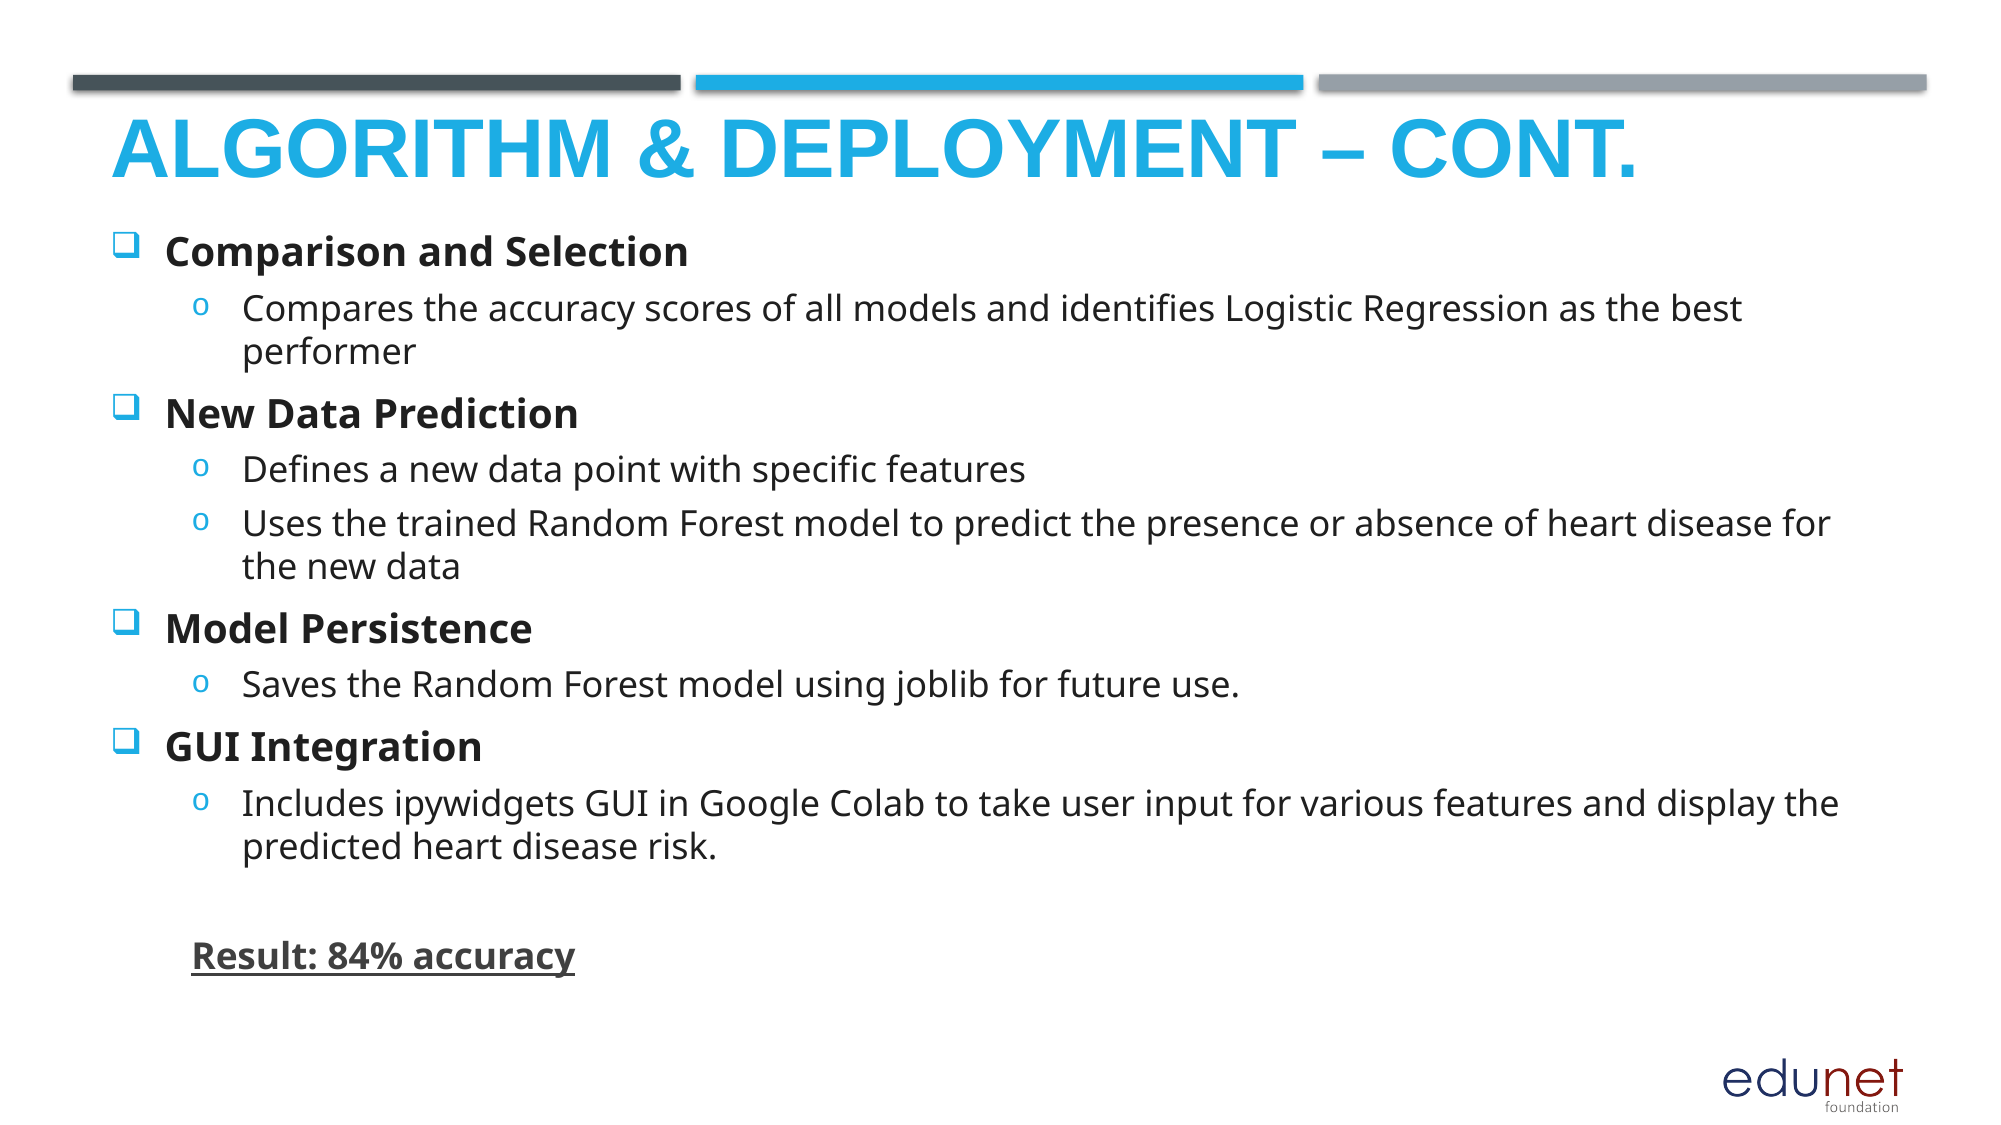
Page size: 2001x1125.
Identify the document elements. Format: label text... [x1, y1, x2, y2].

title Algorithm & Deployment – CONT. [95, 115, 1905, 203]
list Comparison and Selection Compares the accuracy scores of all models and identifies Logistic Regression as the best performer New Data Prediction Defines a new data point with specific features Uses the trained Random Forest model to predict the presence or absence of heart disease for the new data Model Persistence Saves the Random Forest model using joblib for future use. GUI Integration Includes ipywidgets GUI in Google Colab to take user input for various features and display the predicted heart disease risk. Result: 84% accuracy [95, 213, 1905, 999]
picture [1719, 1056, 1905, 1116]
